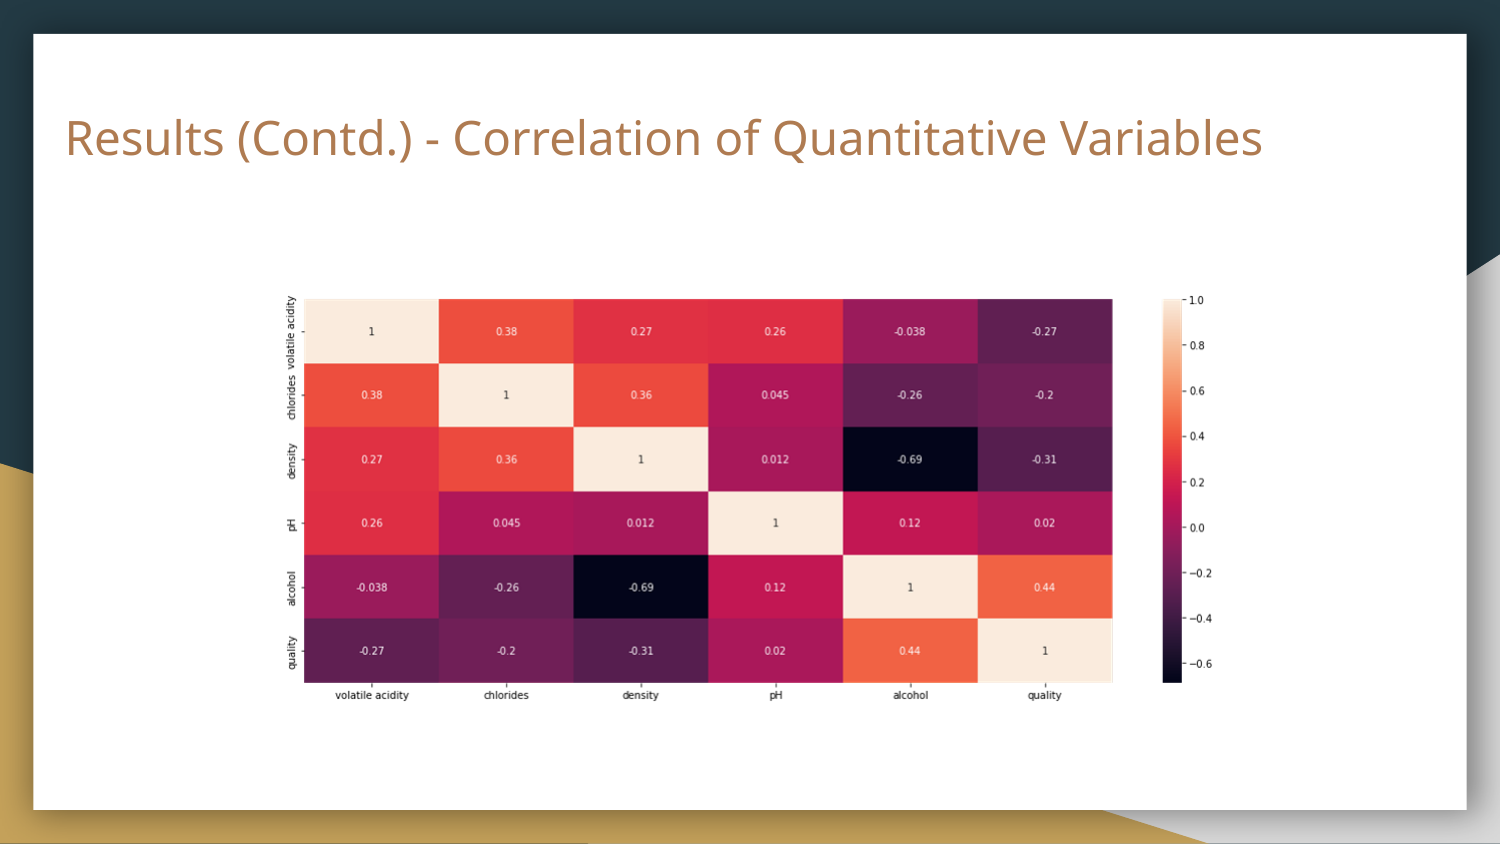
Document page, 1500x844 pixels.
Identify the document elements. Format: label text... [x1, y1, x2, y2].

picture [280, 288, 1220, 708]
title Results (Contd.) - Correlation of Quantitative Variables [49, 92, 1462, 181]
